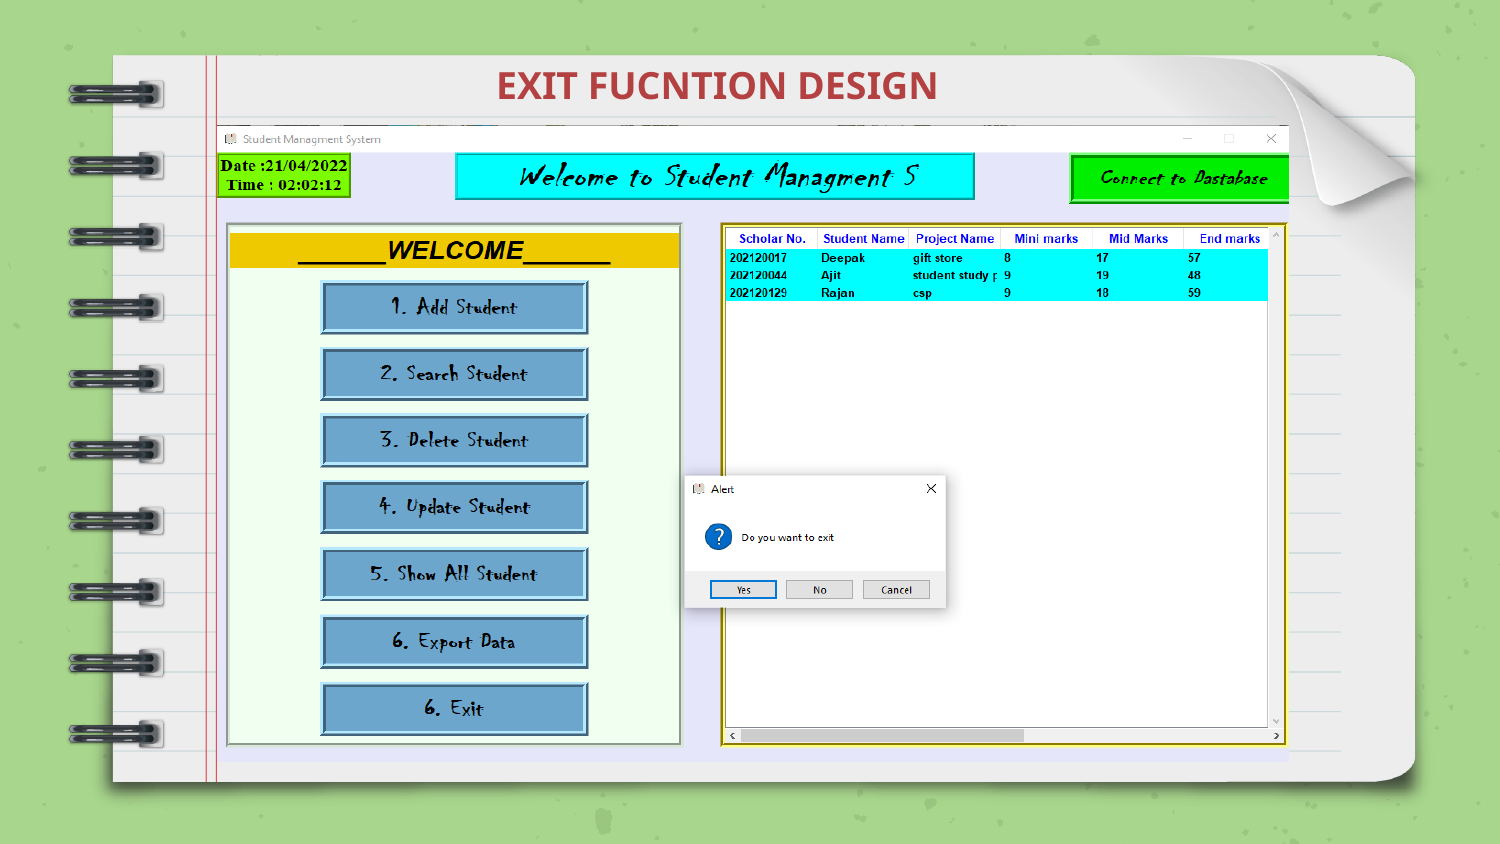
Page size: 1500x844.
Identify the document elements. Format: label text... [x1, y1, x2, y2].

picture [63, 22, 1437, 822]
title EXIT FUCNTION DESIGN [346, 55, 1090, 124]
